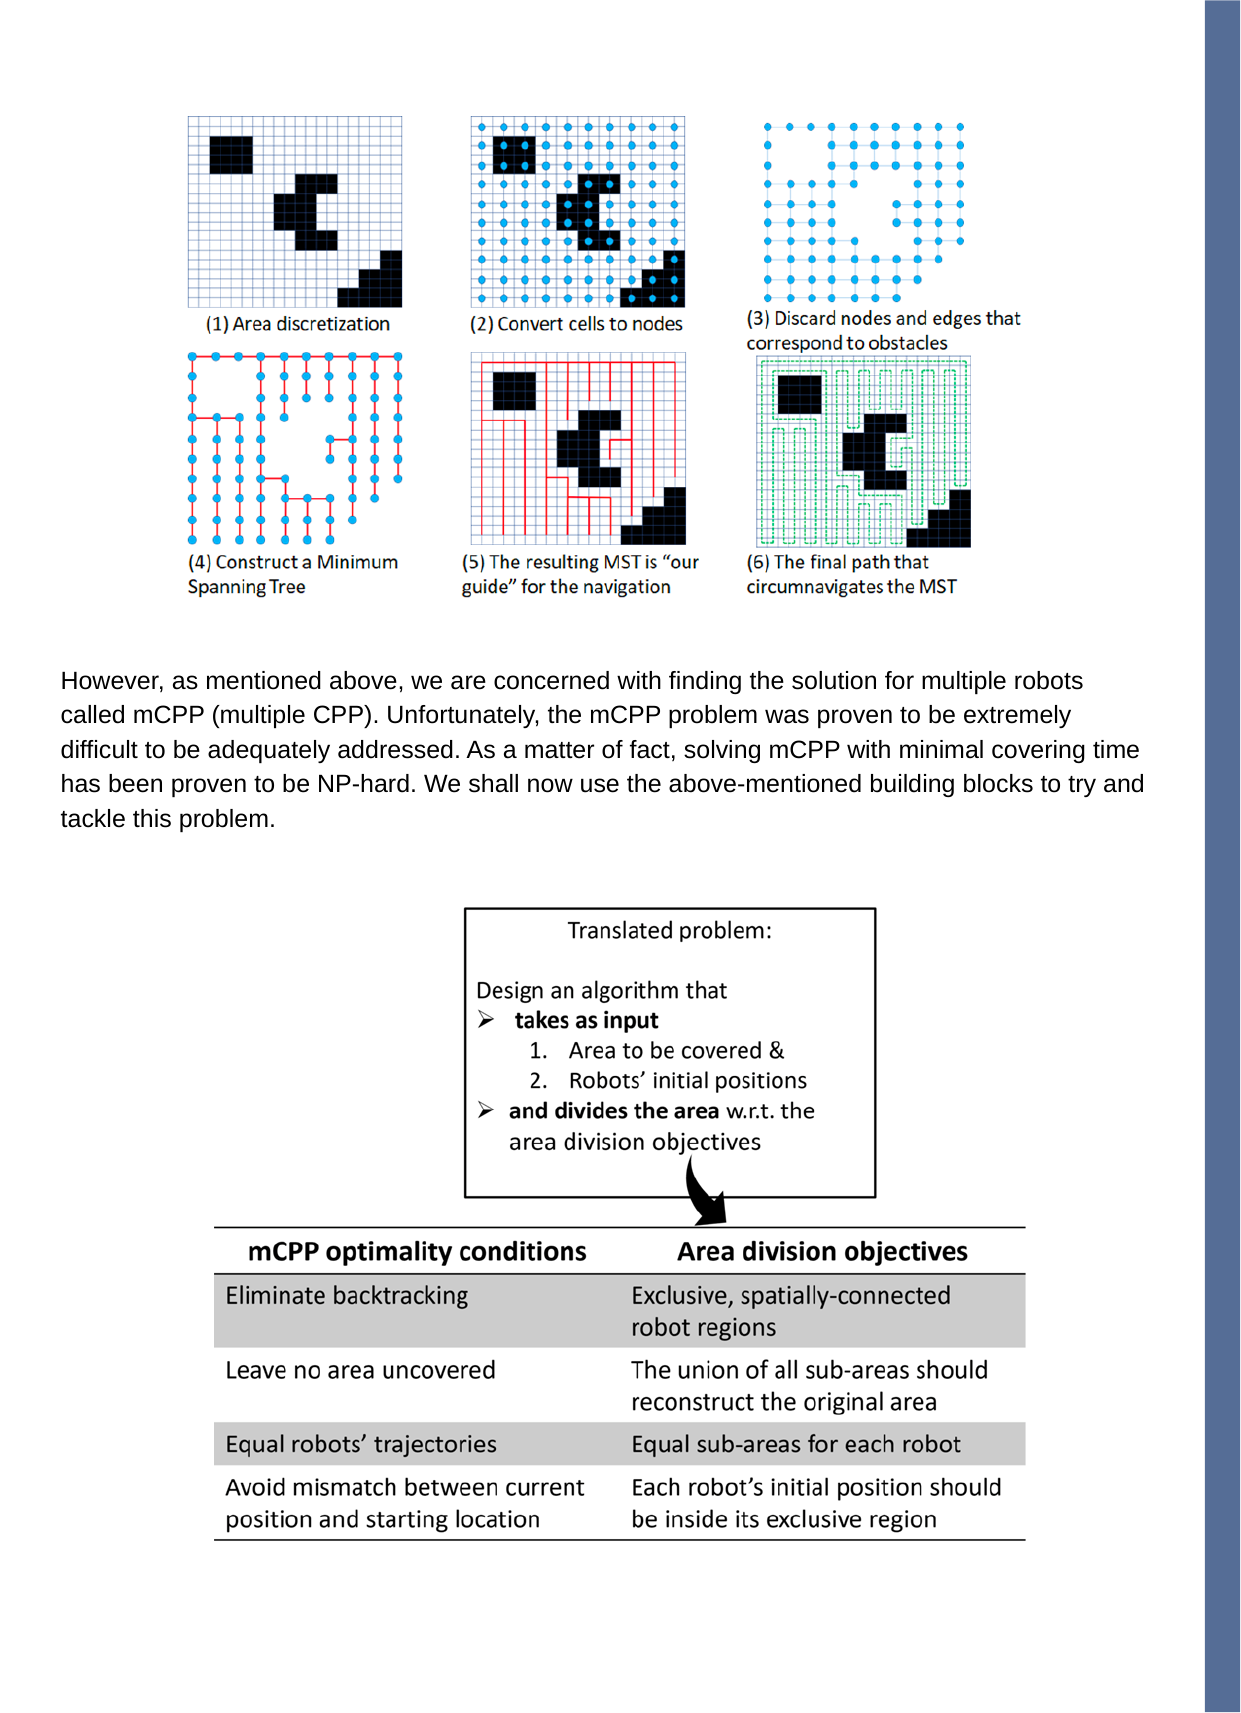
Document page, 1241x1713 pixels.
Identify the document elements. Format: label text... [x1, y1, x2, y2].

picture [175, 116, 1039, 613]
text_box However, as mentioned above, we are concerned with finding the solution for multiple robots called mCPP (multiple CPP). Unfortunately, the mCPP problem was proven to be extremely difficult to be adequately addressed. As a matter of fact, solving mCPP with minimal covering time has been proven to be NP-hard. We shall now use the above-mentioned building blocks to try and tackle this problem. [45, 645, 1169, 1391]
picture [214, 906, 1026, 1550]
text_box [1204, 0, 1241, 1713]
